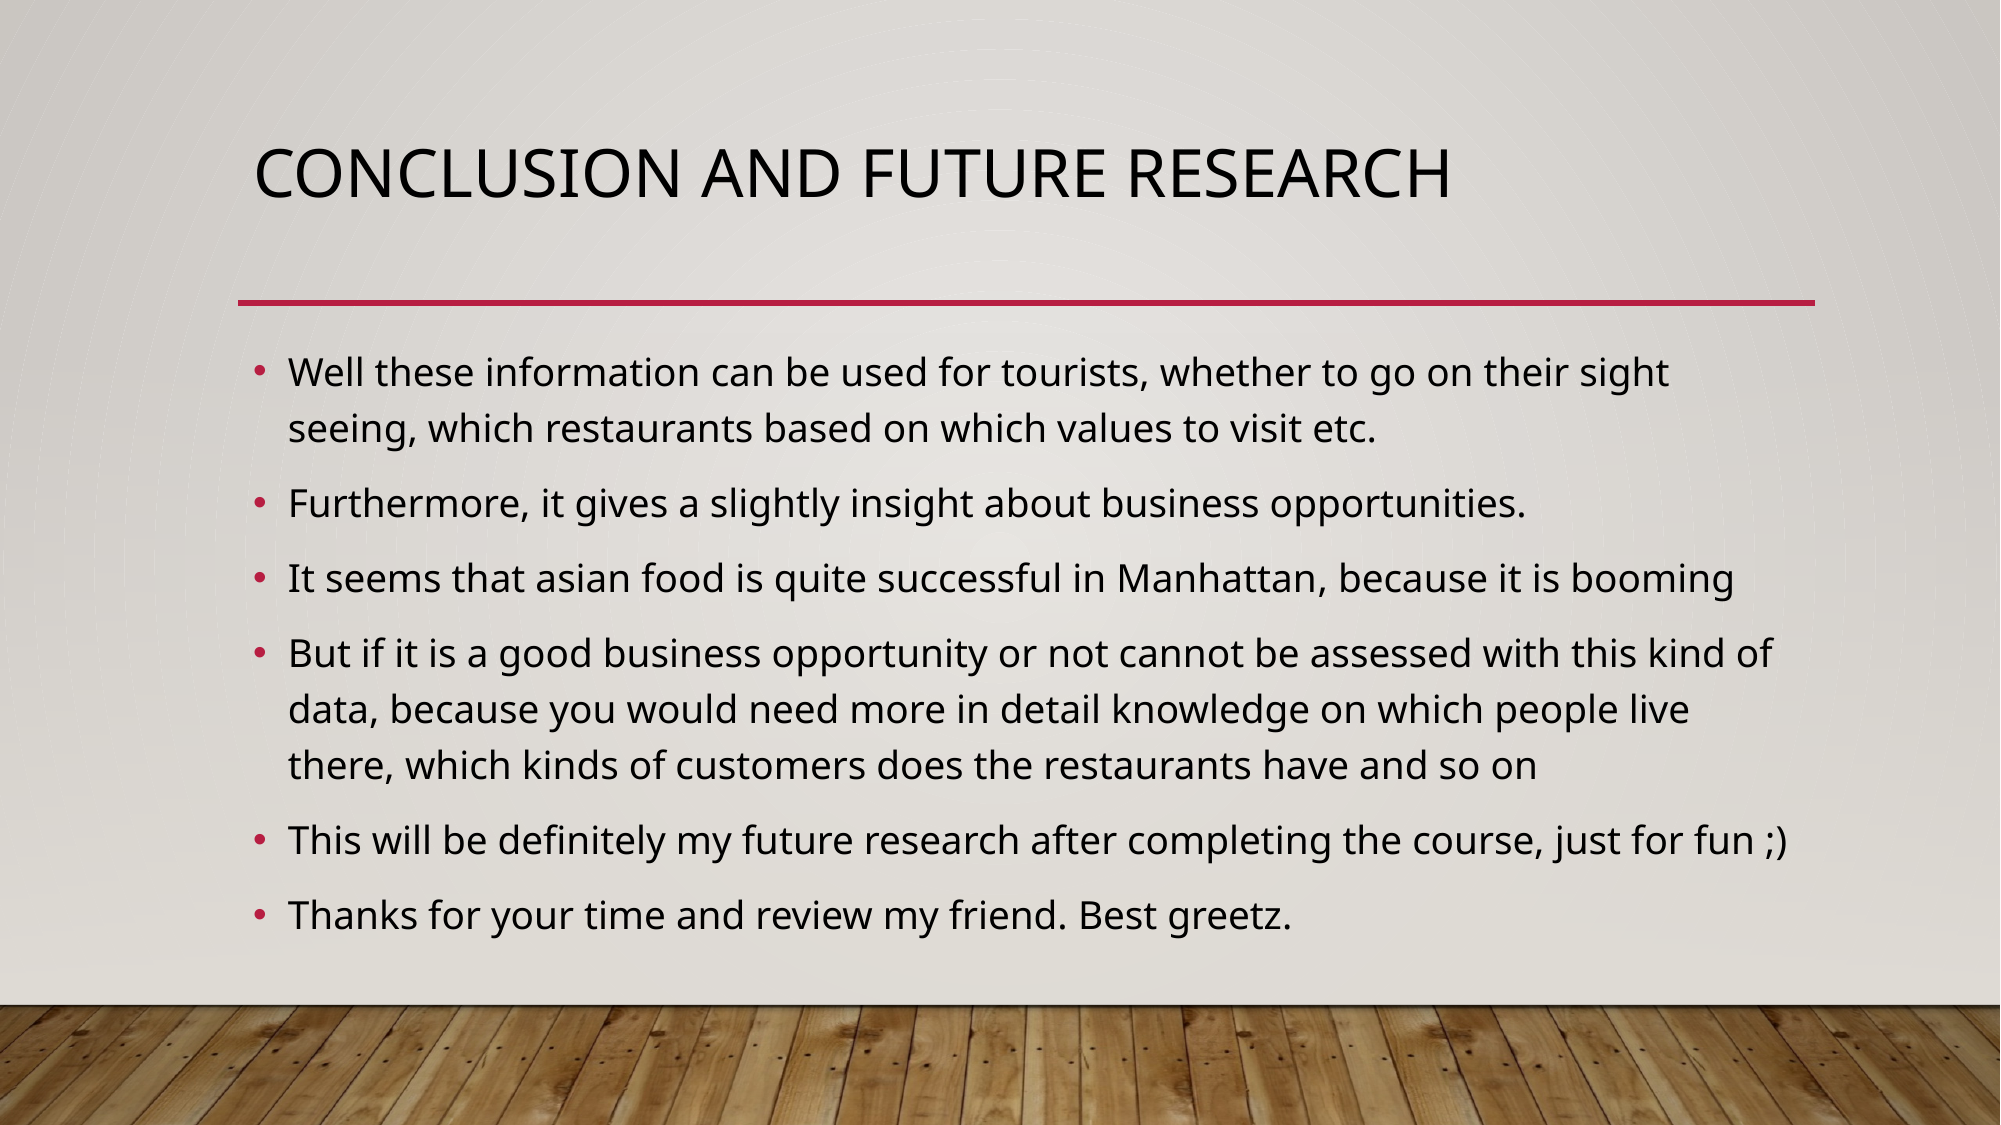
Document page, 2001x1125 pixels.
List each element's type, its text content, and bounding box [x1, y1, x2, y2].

picture [0, 1005, 2000, 1125]
title Conclusion and Future Research [238, 131, 1814, 305]
list Well these information can be used for tourists, whether to go on their sight seeing, which restaurants based on which values to visit etc. Furthermore, it gives a slightly insight about business opportunities. It seems that asian food is quite successful in Manhattan, because it is booming But if it is a good business opportunity or not cannot be assessed with this kind of data, because you would need more in detail knowledge on which people live there, which kinds of customers does the restaurants have and so on This will be definitely my future research after completing the course, just for fun ;) Thanks for your time and review my friend. Best greetz. [238, 330, 1814, 960]
